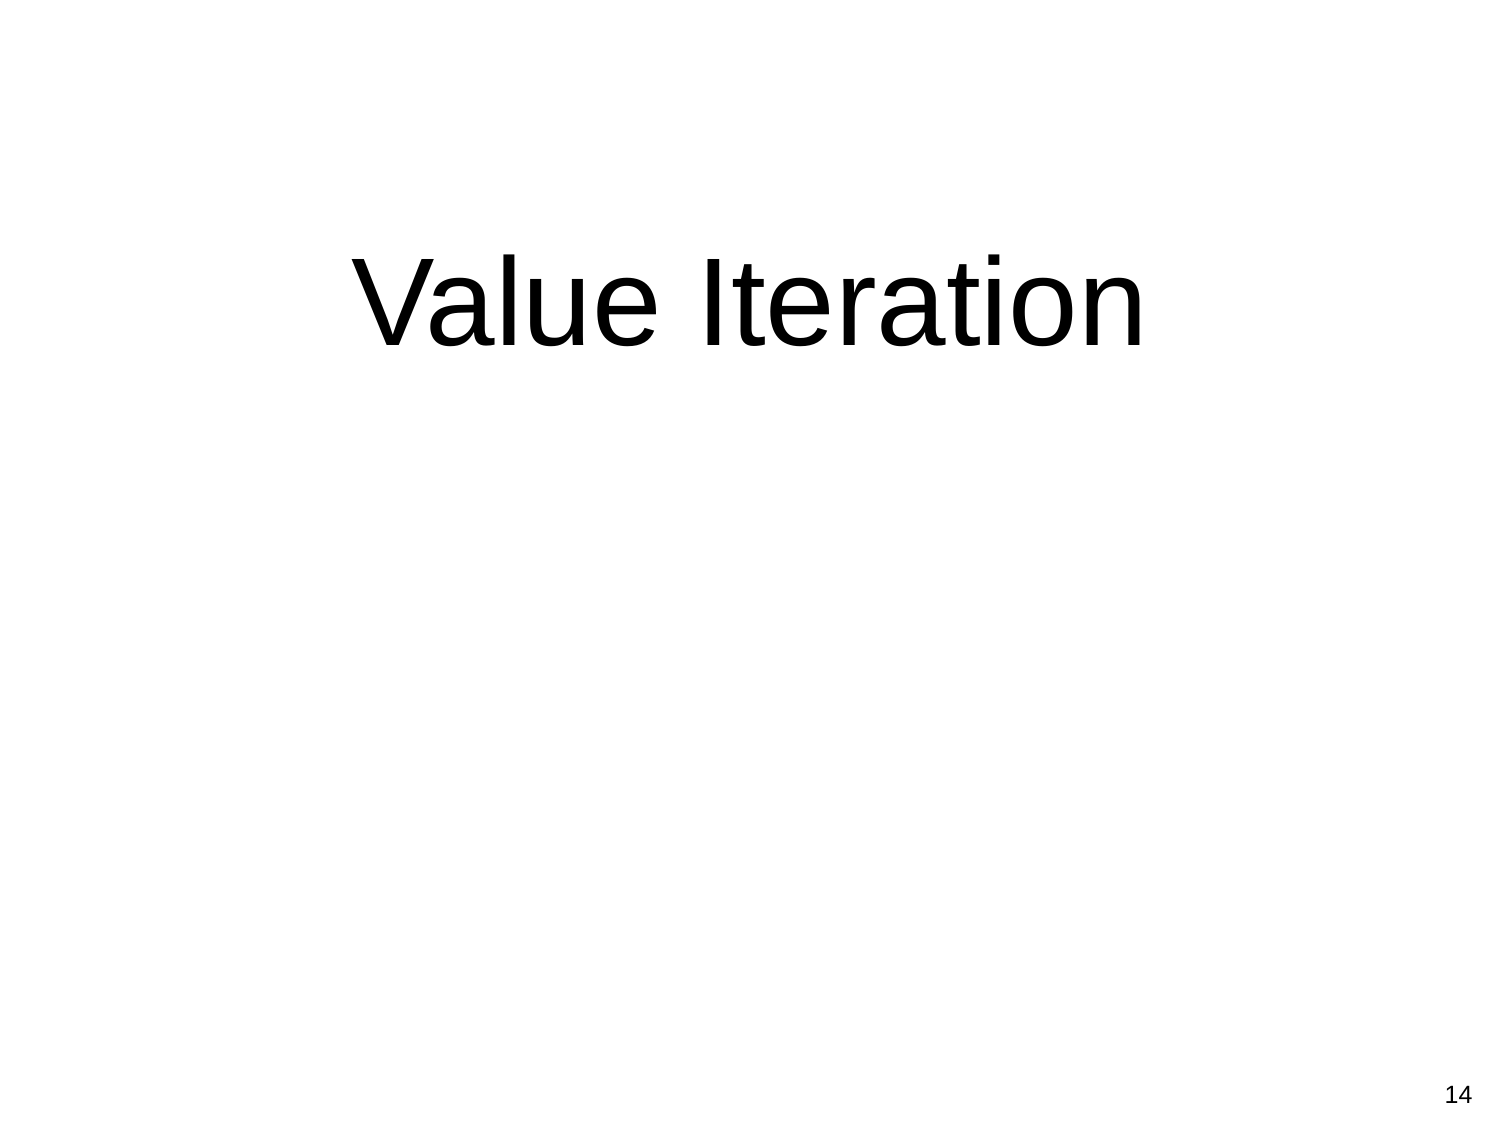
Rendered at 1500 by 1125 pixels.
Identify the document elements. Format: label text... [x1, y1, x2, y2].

slide_number 14 [1137, 1070, 1488, 1112]
list Value Iteration [74, 212, 1426, 1051]
